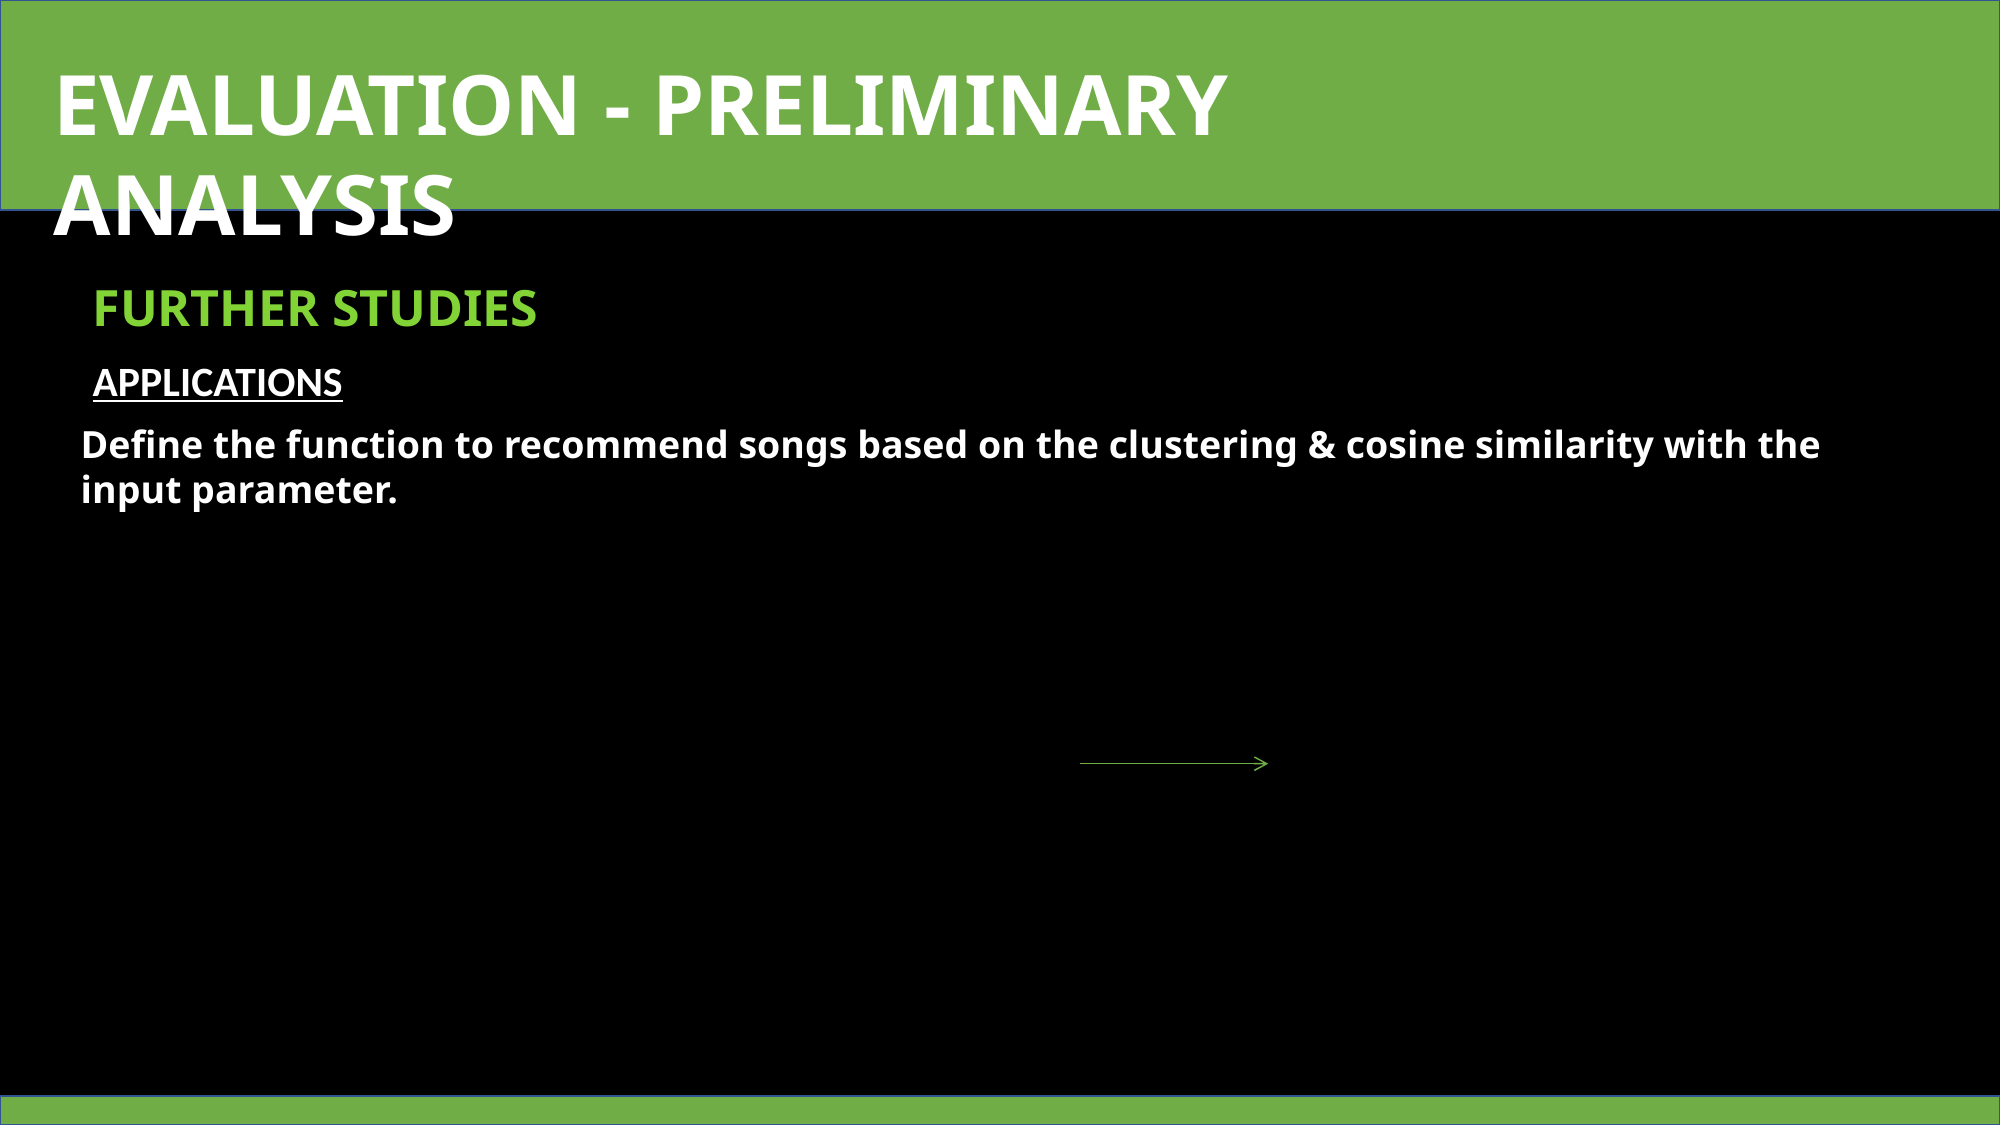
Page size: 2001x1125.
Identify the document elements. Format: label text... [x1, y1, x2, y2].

text_box APPLICATIONS [77, 347, 1080, 413]
text_box [0, 1095, 2000, 1125]
text_box EVALUATION - PRELIMINARY ANALYSIS [38, 44, 1565, 260]
text_box FURTHER STUDIES [77, 269, 579, 345]
text_box Define the function to recommend songs based on the clustering & cosine similarity with the input parameter. [65, 413, 1935, 518]
text_box [0, 0, 2000, 211]
